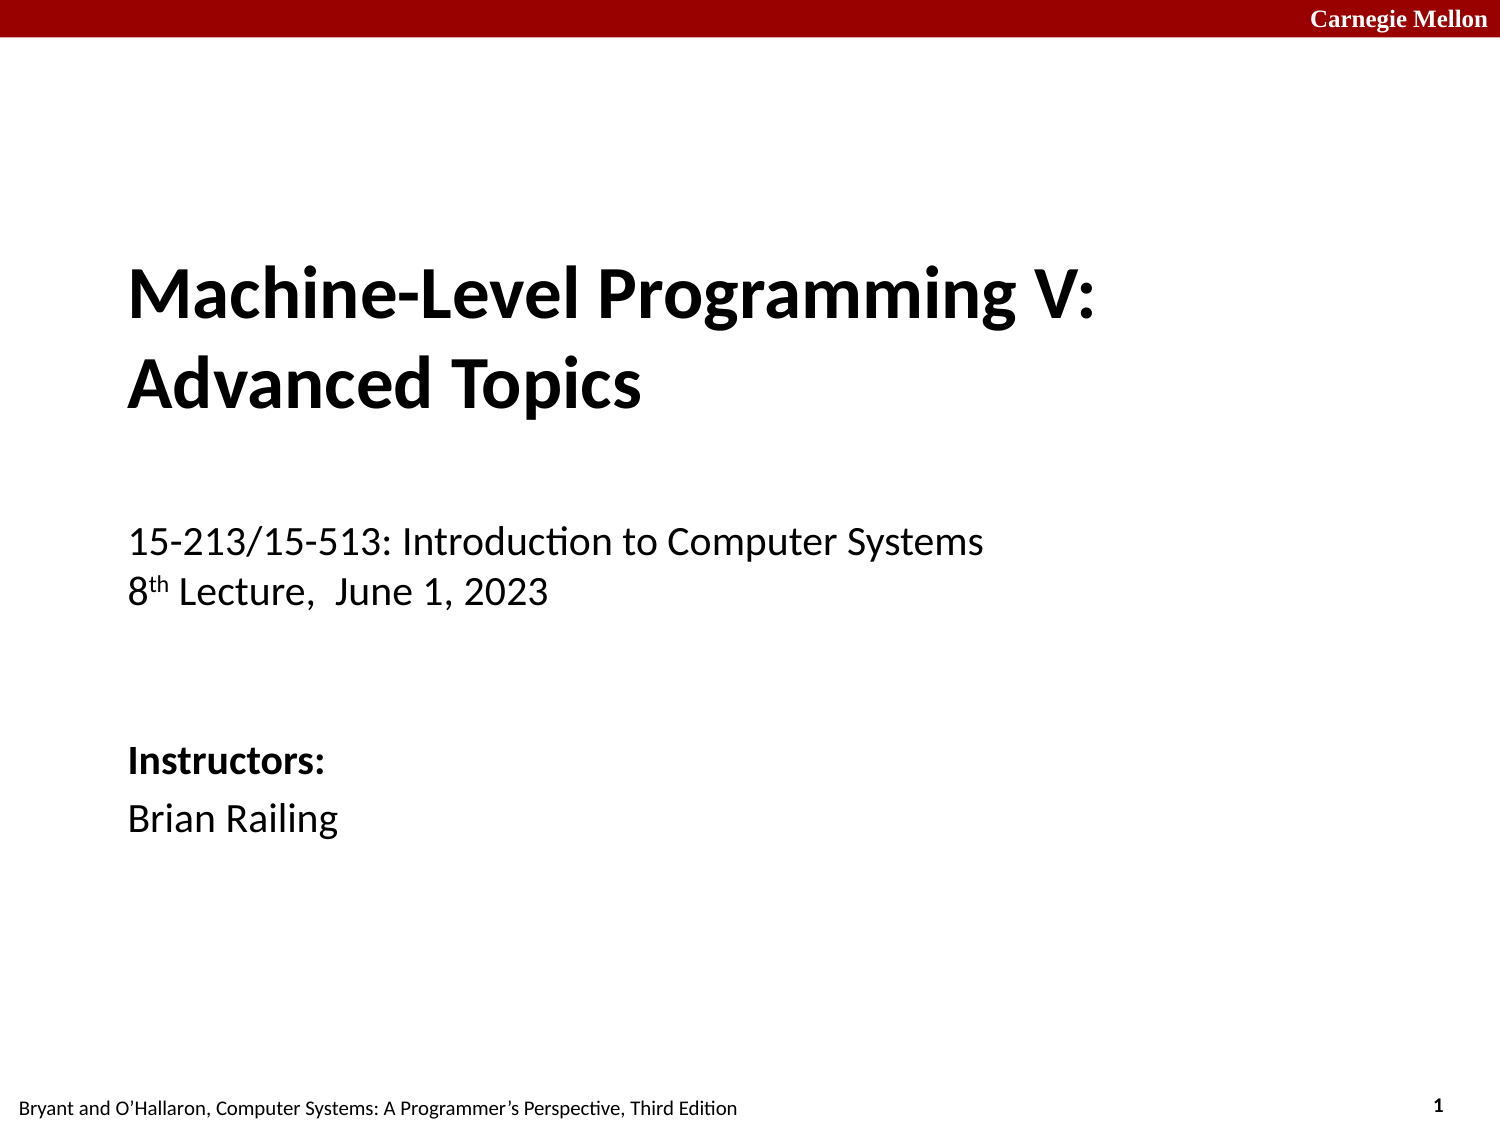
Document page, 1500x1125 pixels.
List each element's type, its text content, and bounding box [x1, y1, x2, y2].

title Machine-Level Programming V: Advanced Topics 15-213/15-513: Introduction to Computer Systems 8th Lecture, June 1, 2023 [112, 249, 1426, 608]
subtitle Instructors: Brian Railing [112, 724, 1373, 1013]
